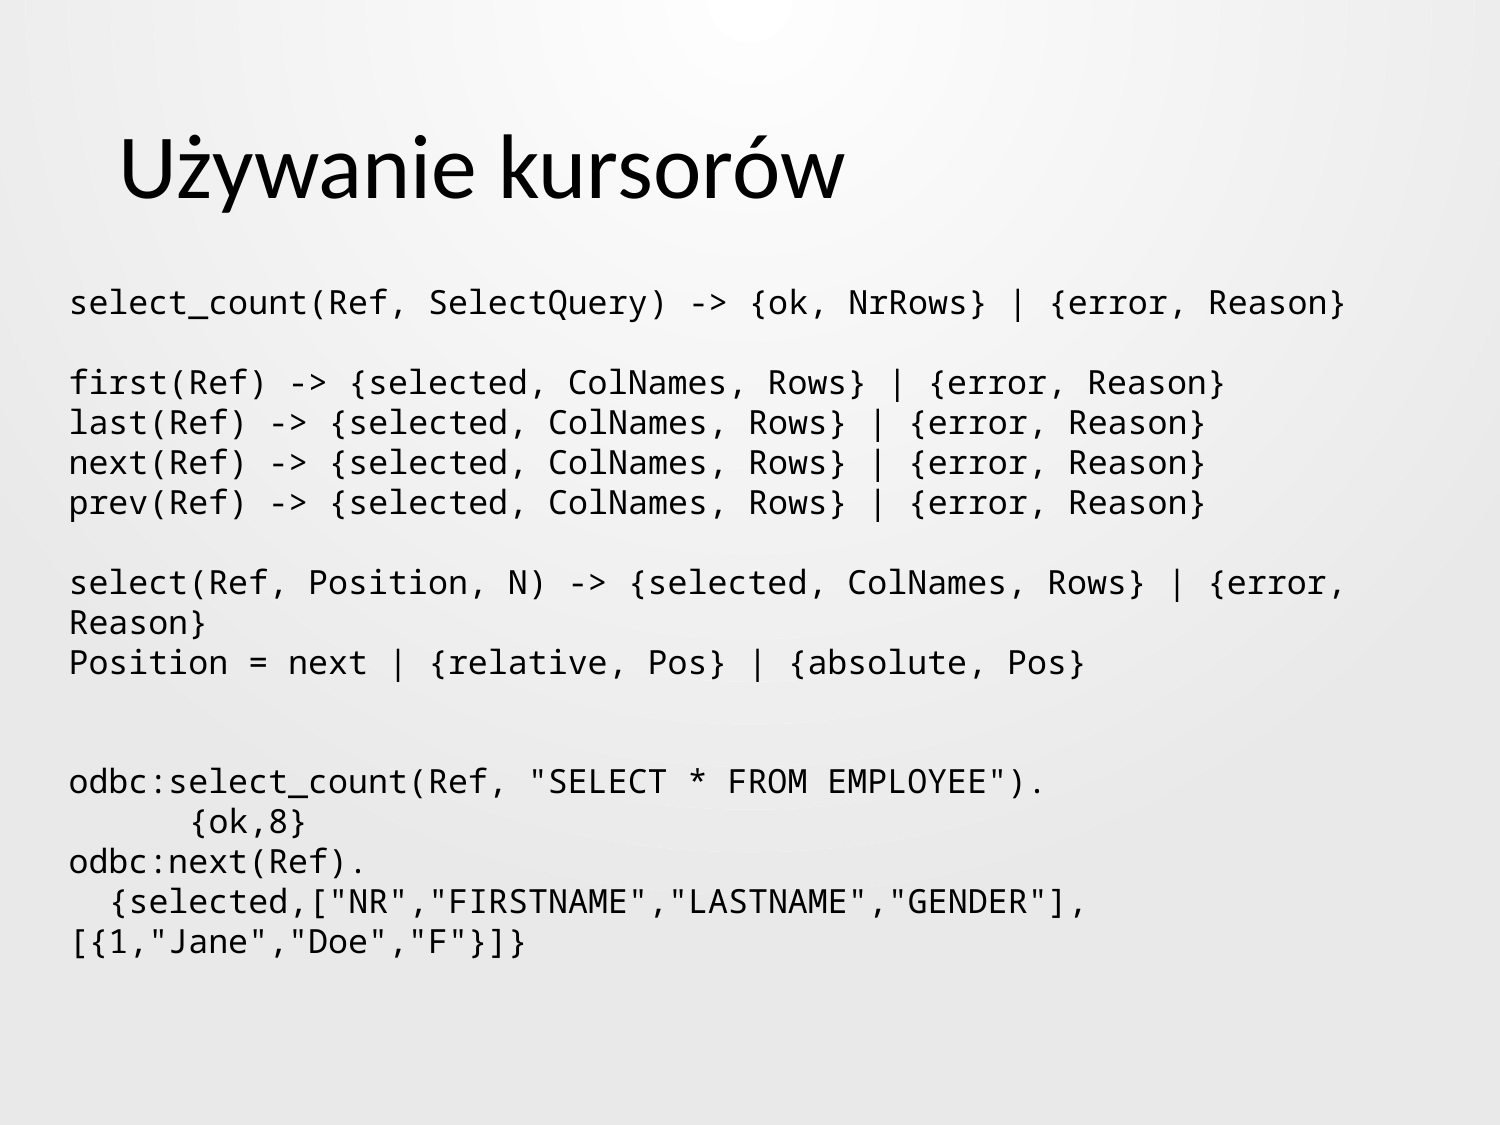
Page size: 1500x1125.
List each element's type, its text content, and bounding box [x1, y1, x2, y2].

text_box select_count(Ref, SelectQuery) -> {ok, NrRows} | {error, Reason} first(Ref) -> {selected, ColNames, Rows} | {error, Reason} last(Ref) -> {selected, ColNames, Rows} | {error, Reason} next(Ref) -> {selected, ColNames, Rows} | {error, Reason} prev(Ref) -> {selected, ColNames, Rows} | {error, Reason} select(Ref, Position, N) -> {selected, ColNames, Rows} | {error, Reason} Position = next | {relative, Pos} | {absolute, Pos} odbc:select_count(Ref, "SELECT * FROM EMPLOYEE"). {ok,8} odbc:next(Ref). {selected,["NR","FIRSTNAME","LASTNAME","GENDER"],[{1,"Jane","Doe","F"}]} [53, 274, 1478, 968]
title Używanie kursorów [103, 59, 1397, 274]
